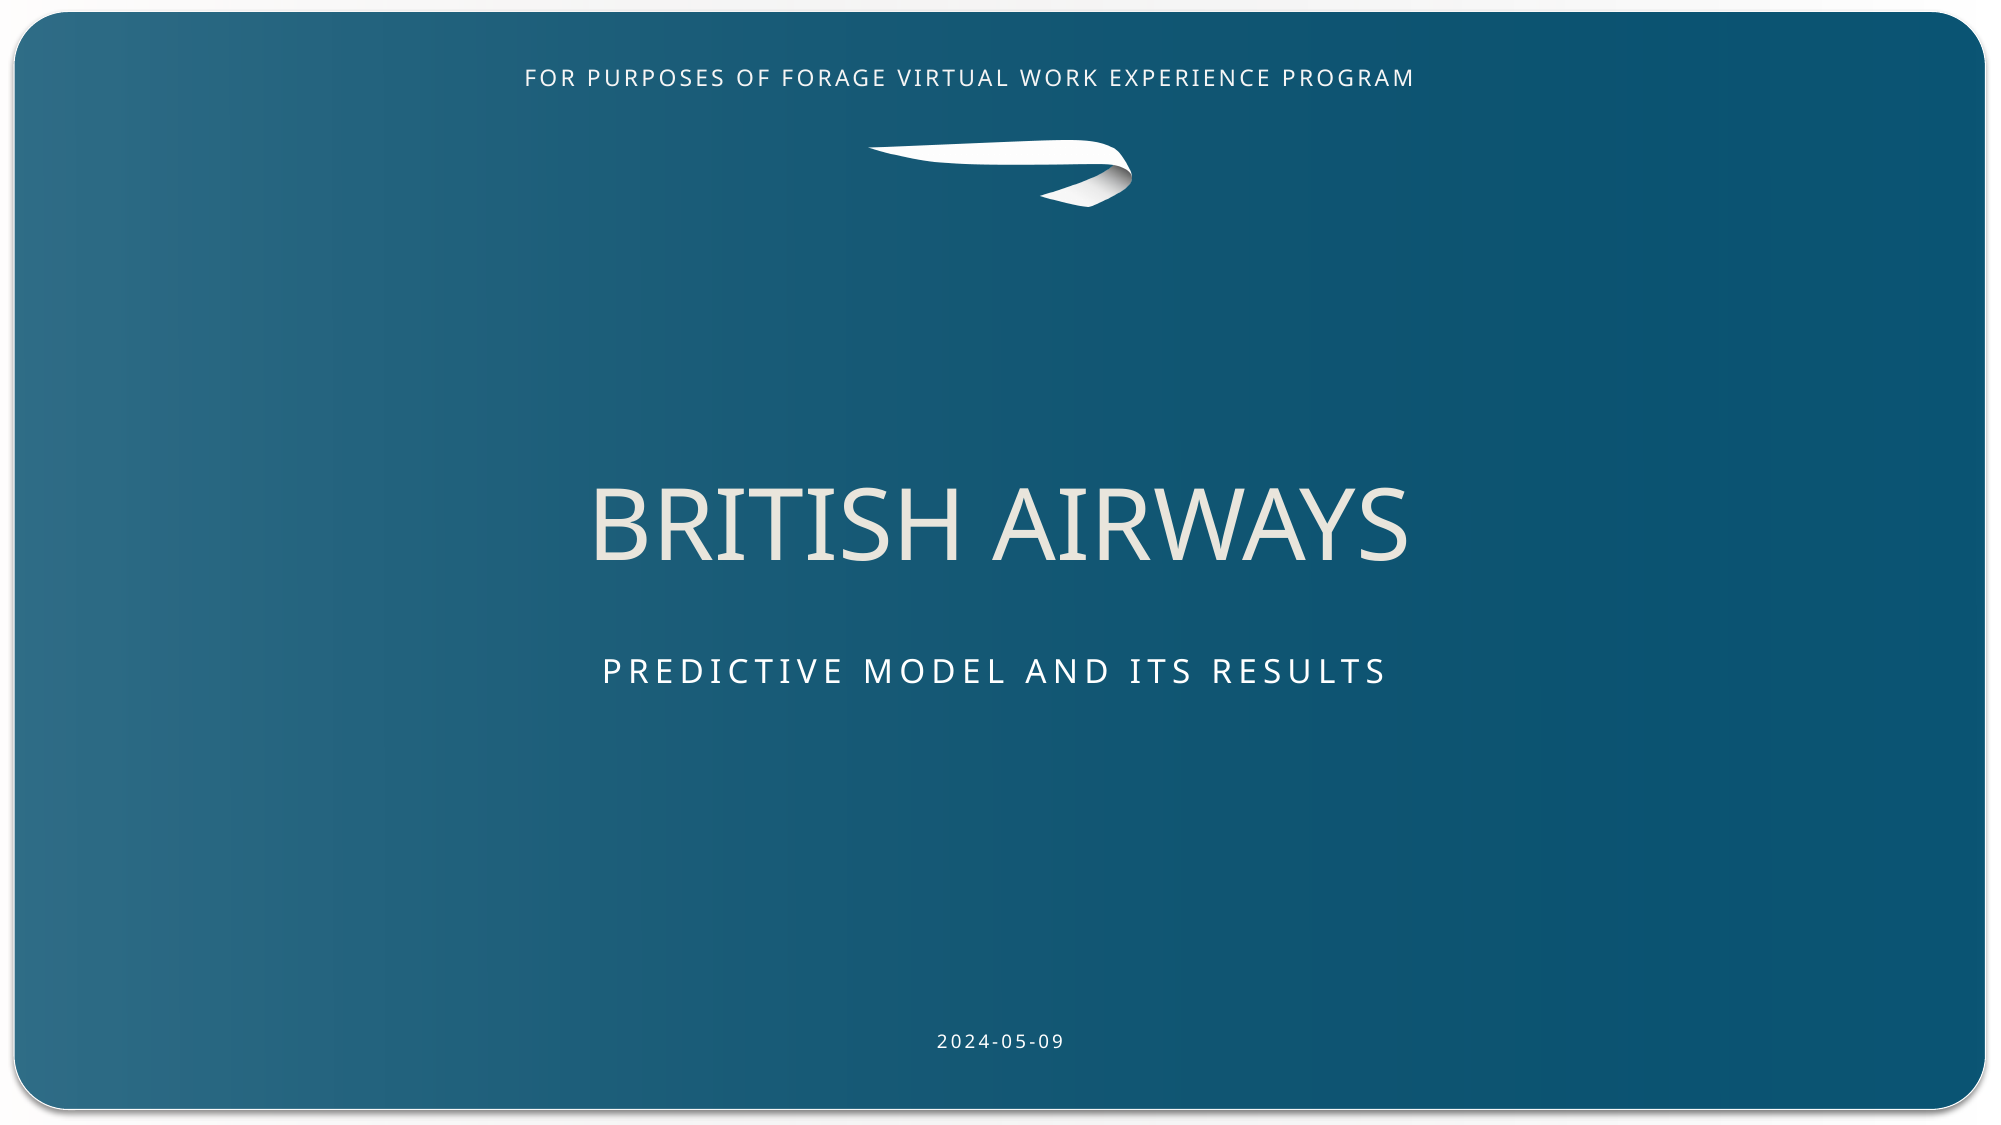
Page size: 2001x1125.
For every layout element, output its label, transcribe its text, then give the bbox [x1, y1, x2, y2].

subtitle Predictive model and its results [243, 598, 1744, 742]
picture [868, 140, 1132, 207]
title British Airways [456, 328, 1544, 598]
list 2024-05-09 [249, 1022, 1750, 1060]
